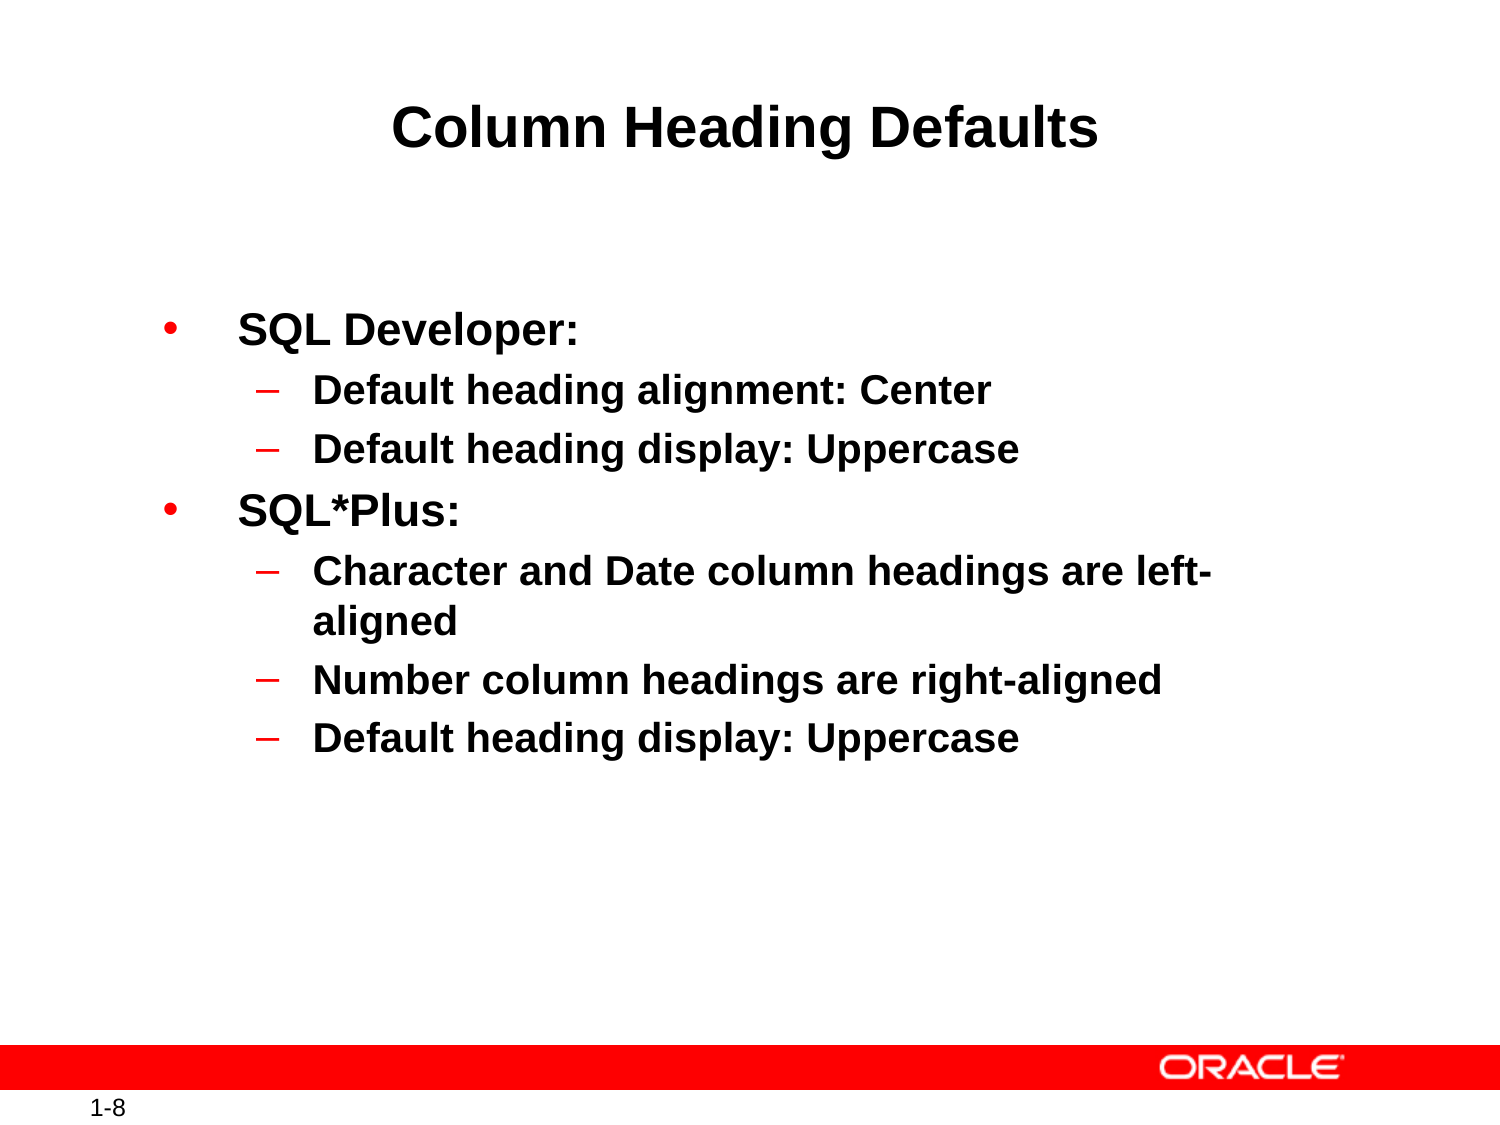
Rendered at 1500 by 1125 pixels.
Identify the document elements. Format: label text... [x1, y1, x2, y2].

list SQL Developer: Default heading alignment: Center Default heading display: Uppercase SQL*Plus: Character and Date column headings are left- aligned Number column headings are right-aligned Default heading display: Uppercase [141, 297, 1351, 941]
title Column Heading Defaults [145, 87, 1347, 232]
